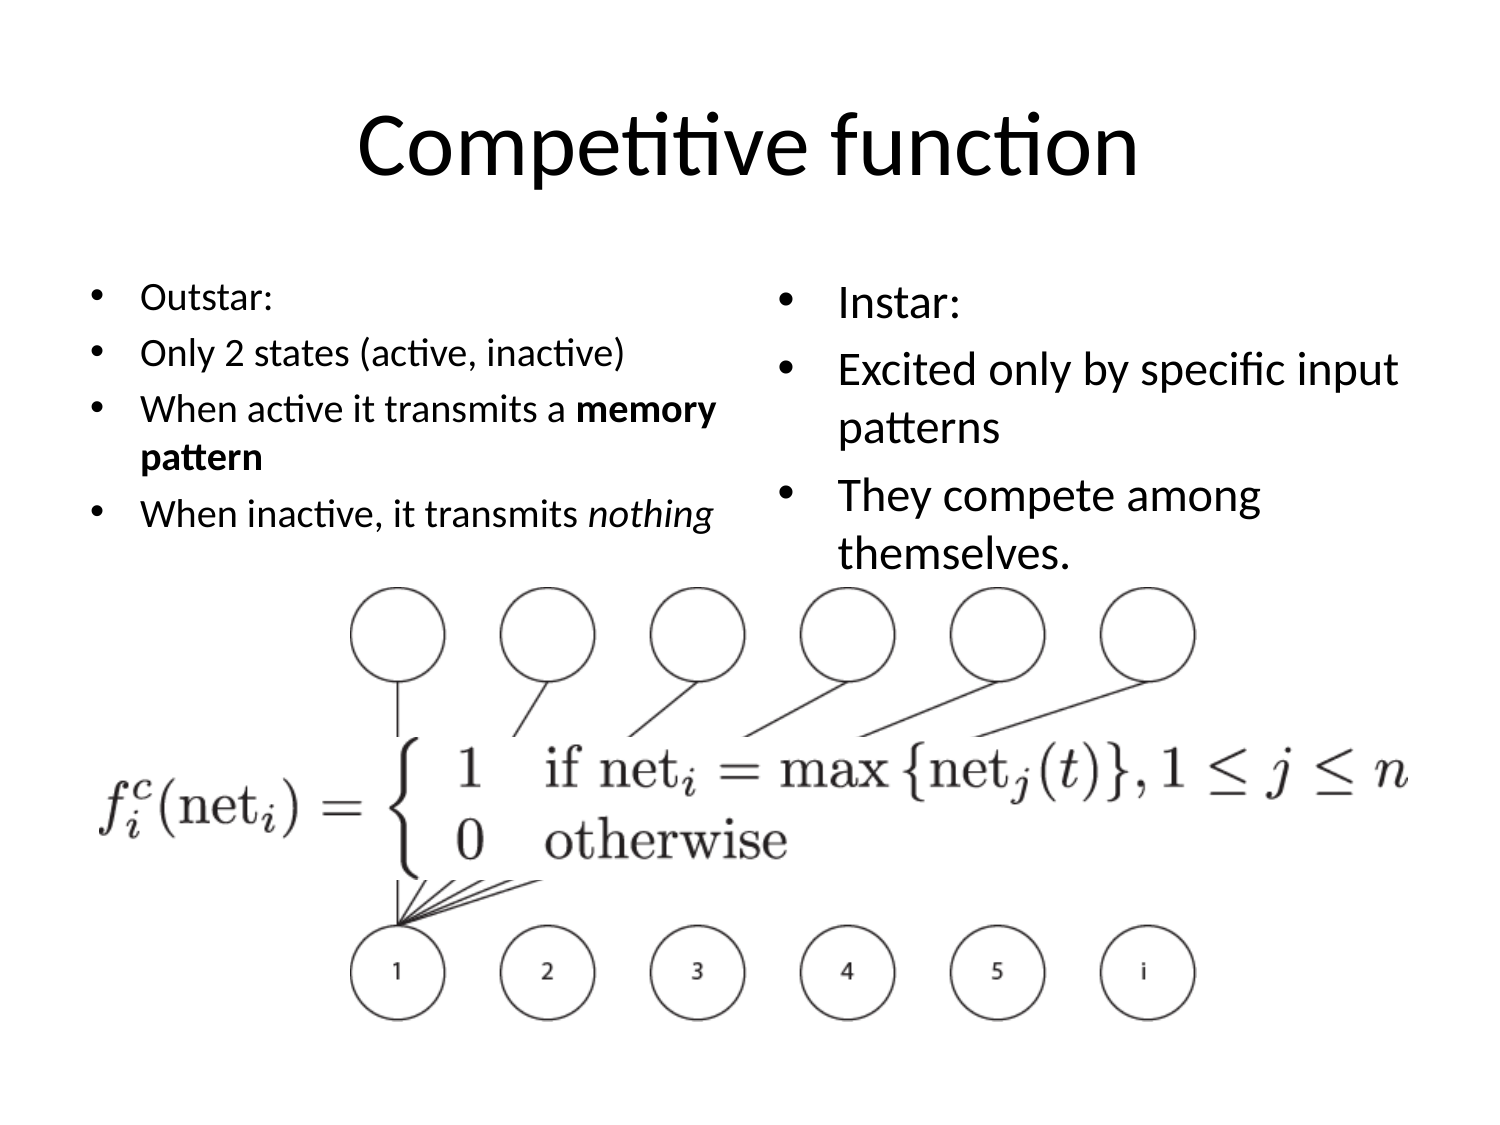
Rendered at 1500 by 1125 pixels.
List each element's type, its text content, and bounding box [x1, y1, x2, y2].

title Competitive function [75, 45, 1425, 233]
list Outstar: Only 2 states (active, inactive) When active it transmits a memory pattern When inactive, it transmits nothing [75, 262, 738, 588]
list Instar: Excited only by specific input patterns They compete among themselves. [762, 262, 1425, 588]
picture [99, 587, 1408, 1023]
